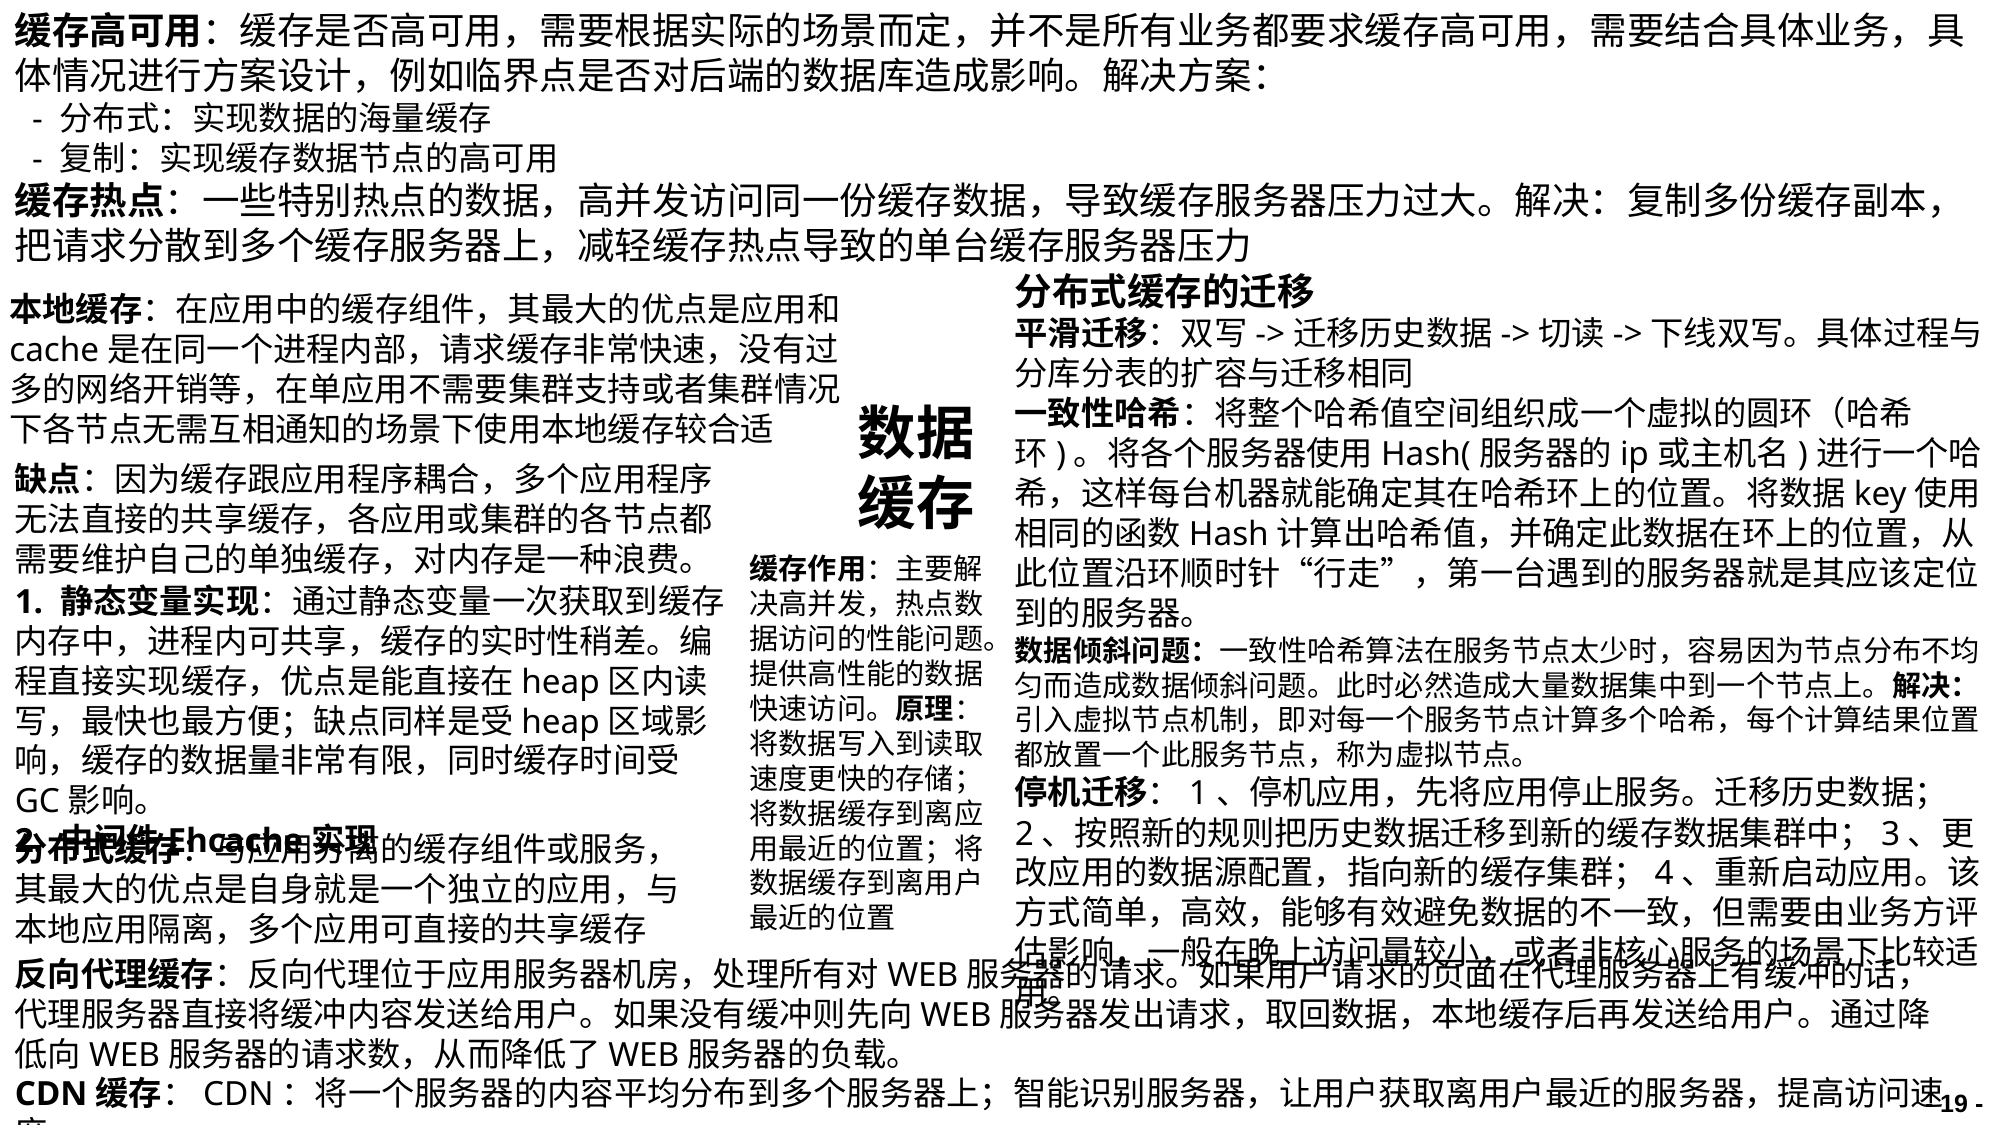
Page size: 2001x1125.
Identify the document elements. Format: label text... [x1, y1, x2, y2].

text_box 分布式缓存：与应用分离的缓存组件或服务，其最大的优点是自身就是一个独立的应用，与本地应用隔离，多个应用可直接的共享缓存 [0, 820, 711, 945]
text_box 缓存高可用：缓存是否高可用，需要根据实际的场景而定，并不是所有业务都要求缓存高可用，需要结合具体业务，具体情况进行方案设计，例如临界点是否对后端的数据库造成影响。解决方案： - 分布式：实现数据的海量缓存 - 复制：实现缓存数据节点的高可用 缓存热点：一些特别热点的数据，高并发访问同一份缓存数据，导致缓存服务器压力过大。解决：复制多份缓存副本，把请求分散到多个缓存服务器上，减轻缓存热点导致的单台缓存服务器压力 [0, 0, 1989, 275]
text_box 分布式缓存的迁移 平滑迁移：双写->迁移历史数据->切读->下线双写。具体过程与分库分表的扩容与迁移相同 一致性哈希：将整个哈希值空间组织成一个虚拟的圆环（哈希环)。将各个服务器使用Hash(服务器的ip或主机名)进行一个哈希，这样每台机器就能确定其在哈希环上的位置。将数据key使用相同的函数Hash计算出哈希值，并确定此数据在环上的位置，从此位置沿环顺时针“行走”，第一台遇到的服务器就是其应该定位到的服务器。 数据倾斜问题：一致性哈希算法在服务节点太少时，容易因为节点分布不均匀而造成数据倾斜问题。此时必然造成大量数据集中到一个节点上。解决：引入虚拟节点机制，即对每一个服务节点计算多个哈希，每个计算结果位置都放置一个此服务节点，称为虚拟节点。 停机迁移：1、停机应用，先将应用停止服务。迁移历史数据；2、按照新的规则把历史数据迁移到新的缓存数据集群中；3、更改应用的数据源配置，指向新的缓存集群；4、重新启动应用。该方式简单，高效，能够有效避免数据的不一致，但需要由业务方评估影响，一般在晚上访问量较小，或者非核心服务的场景下比较适用。 [999, 260, 2000, 1019]
text_box 缺点：因为缓存跟应用程序耦合，多个应用程序无法直接的共享缓存，各应用或集群的各节点都需要维护自己的单独缓存，对内存是一种浪费。 [0, 450, 741, 572]
text_box 数据缓存 [843, 388, 995, 542]
text_box 缓存作用：主要解决高并发，热点数据访问的性能问题。提供高性能的数据快速访问。原理：将数据写入到读取速度更快的存储；将数据缓存到离应用最近的位置；将数据缓存到离用户最近的位置 [734, 542, 999, 943]
text_box 本地缓存：在应用中的缓存组件，其最大的优点是应用和cache是在同一个进程内部，请求缓存非常快速，没有过多的网络开销等，在单应用不需要集群支持或者集群情况下各节点无需互相通知的场景下使用本地缓存较合适 [0, 280, 866, 456]
text_box 反向代理缓存：反向代理位于应用服务器机房，处理所有对WEB服务器的请求。如果用户请求的页面在代理服务器上有缓冲的话，代理服务器直接将缓冲内容发送给用户。如果没有缓冲则先向WEB服务器发出请求，取回数据，本地缓存后再发送给用户。通过降低向WEB服务器的请求数，从而降低了WEB服务器的负载。 CDN缓存：CDN：将一个服务器的内容平均分布到多个服务器上；智能识别服务器，让用户获取离用户最近的服务器，提高访问速度。 [0, 945, 1972, 1125]
text_box 1. 静态变量实现：通过静态变量一次获取到缓存内存中，进程内可共享，缓存的实时性稍差。编程直接实现缓存，优点是能直接在heap区内读写，最快也最方便；缺点同样是受heap区域影响，缓存的数据量非常有限，同时缓存时间受GC影响。 2. 中间件Ehcache实现 [0, 572, 741, 867]
